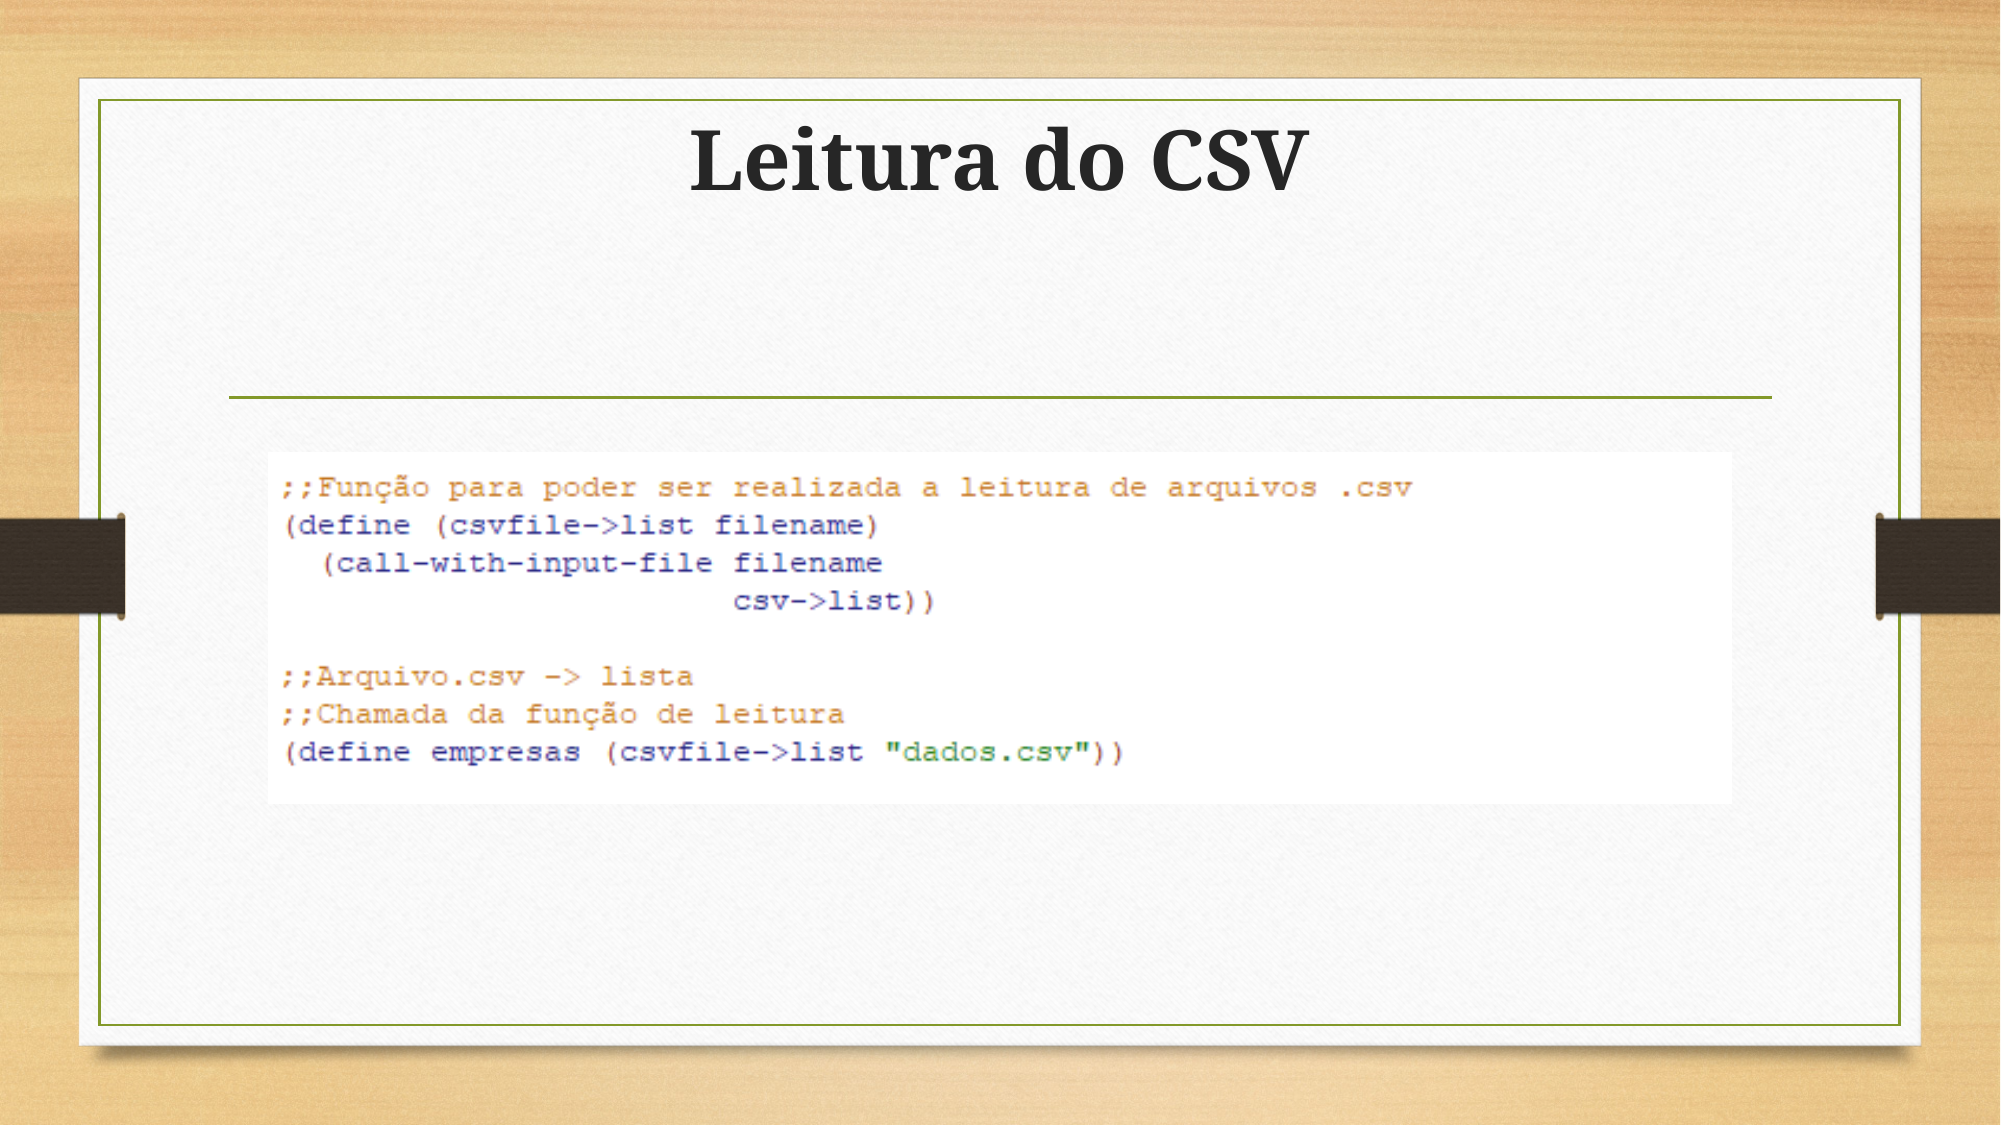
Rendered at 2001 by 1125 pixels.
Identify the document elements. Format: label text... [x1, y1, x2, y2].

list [268, 451, 1732, 804]
title Leitura do CSV [212, 50, 1788, 265]
picture [0, 0, 2001, 1125]
